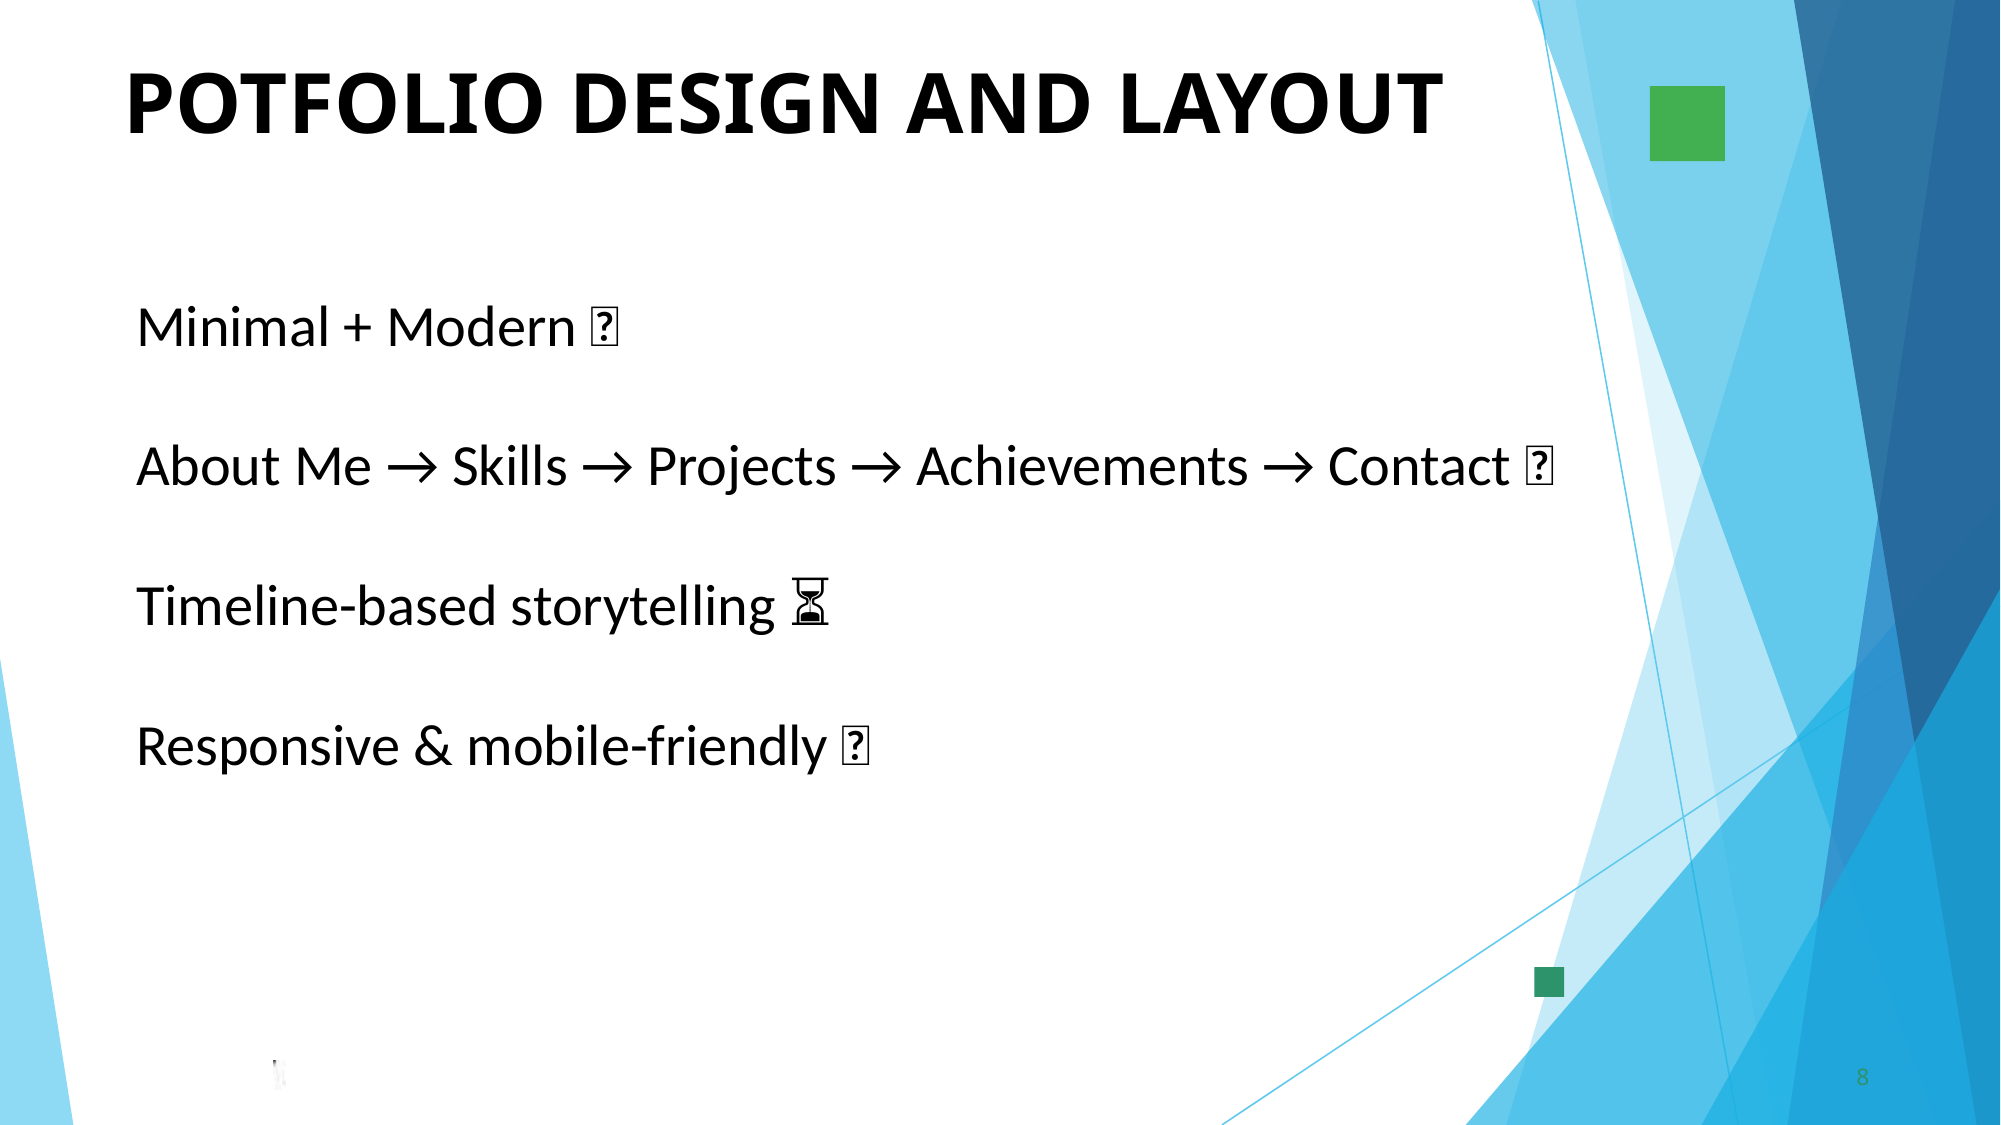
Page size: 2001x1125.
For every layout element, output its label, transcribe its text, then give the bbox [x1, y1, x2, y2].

text_box POTFOLIO DESIGN AND LAYOUT [121, 47, 1564, 150]
text_box [1649, 86, 1725, 162]
picture [273, 1060, 287, 1091]
text_box [1534, 967, 1565, 997]
text_box Minimal + Modern 🎨 About Me → Skills → Projects → Achievements → Contact 🔗 Timeline-based storytelling ⏳ Responsive & mobile-friendly 📱 [121, 280, 1671, 855]
text_box 8 [1849, 1061, 1888, 1095]
